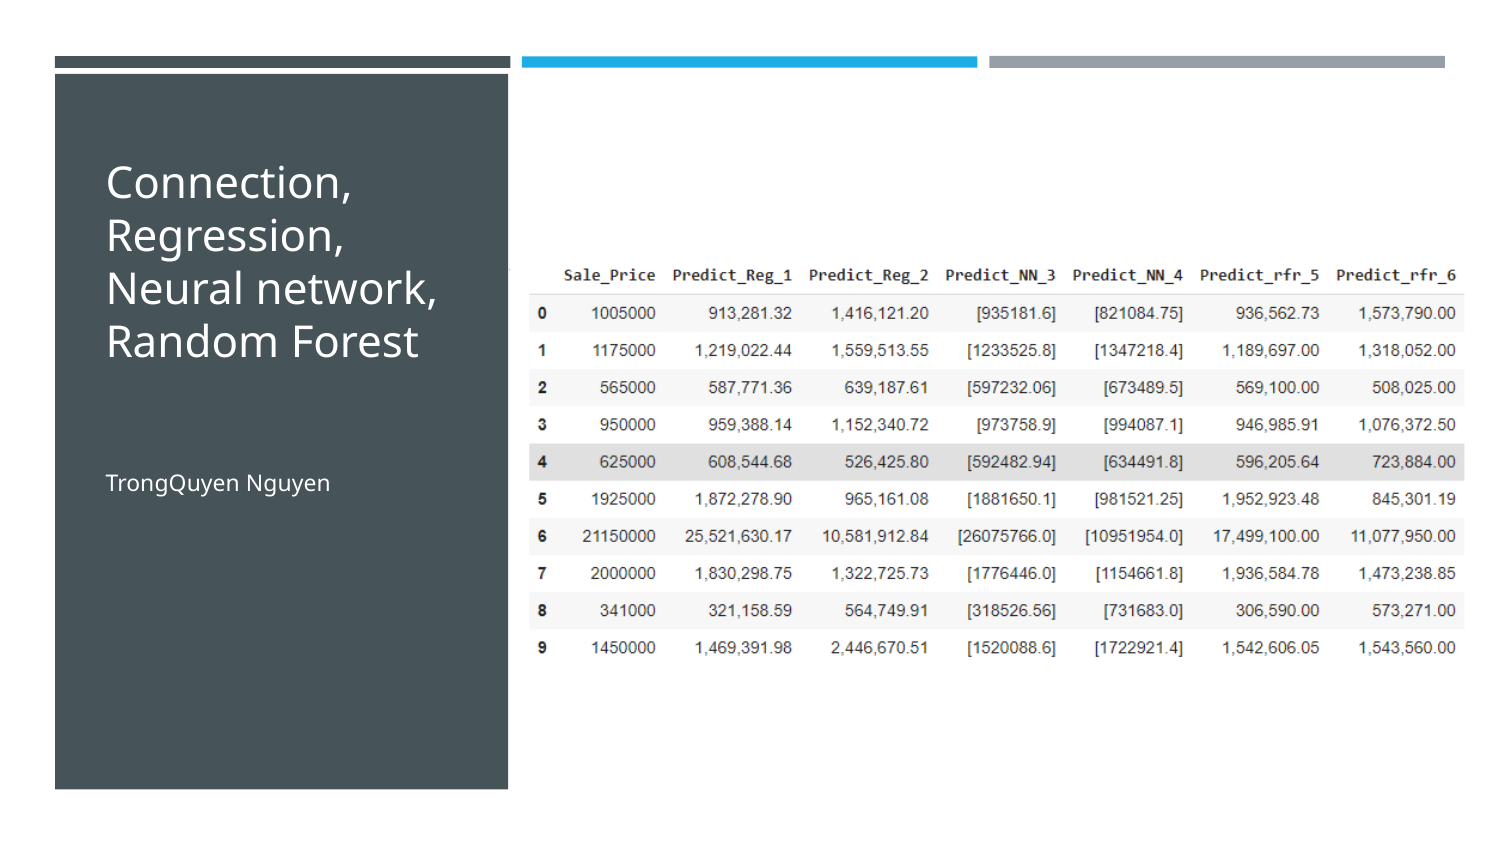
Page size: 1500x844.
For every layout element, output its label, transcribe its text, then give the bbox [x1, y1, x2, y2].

title Connection, Regression, Neural network, Random Forest [94, 114, 468, 406]
picture [508, 253, 1492, 681]
list TrongQuyen Nguyen [94, 459, 468, 719]
